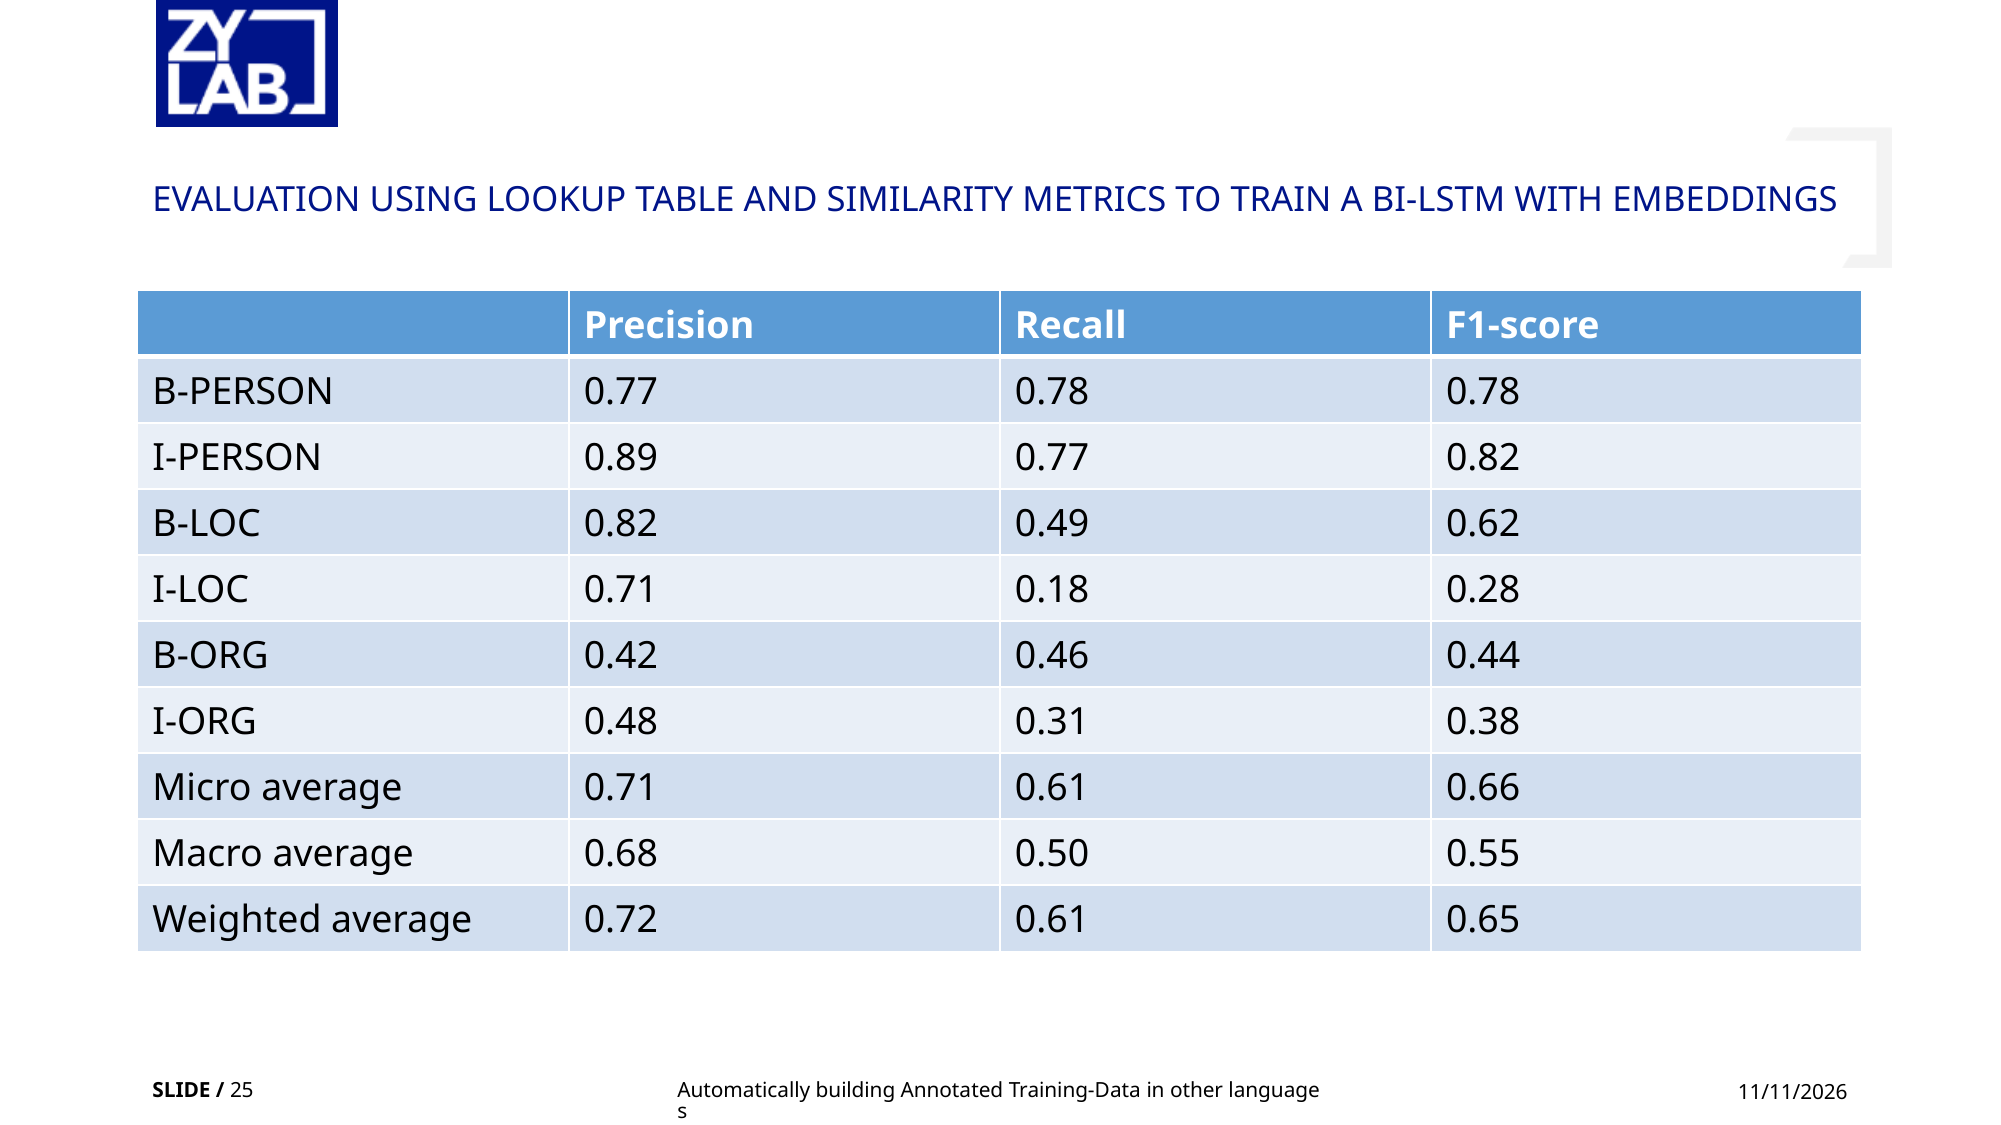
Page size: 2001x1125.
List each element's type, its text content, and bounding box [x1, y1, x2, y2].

table_cell 0.42 [570, 622, 999, 686]
table_cell 0.77 [570, 359, 999, 422]
footer Automatically building Annotated Training-Data in other languages [662, 1059, 1338, 1124]
table_cell 0.77 [1001, 424, 1430, 488]
table_cell 0.89 [570, 424, 999, 488]
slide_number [1412, 1060, 1863, 1125]
table_cell 0.38 [1432, 688, 1861, 752]
table_cell 0.31 [1001, 688, 1430, 752]
table_cell 0.46 [1001, 622, 1430, 686]
table_cell 0.72 [570, 886, 999, 951]
table_header F1-score [1432, 291, 1861, 354]
table_cell 0.66 [1432, 754, 1861, 818]
table_cell B-ORG [138, 622, 568, 686]
table_cell 0.82 [1432, 424, 1861, 488]
table_header [138, 291, 568, 354]
table_cell 0.78 [1001, 359, 1430, 422]
table_cell I-LOC [138, 556, 568, 620]
picture [1779, 120, 1900, 274]
table_header Recall [1001, 291, 1430, 354]
table_cell B-PERSON [138, 359, 568, 422]
table_cell 0.65 [1432, 886, 1861, 951]
table_cell 0.48 [570, 688, 999, 752]
table_cell B-LOC [138, 490, 568, 554]
table_cell I-PERSON [138, 424, 568, 488]
table_cell 0.50 [1001, 820, 1430, 884]
table_cell 0.55 [1432, 820, 1861, 884]
table_header Precision [570, 291, 999, 354]
table_cell 0.82 [570, 490, 999, 554]
table_cell 0.71 [570, 556, 999, 620]
table_cell 0.28 [1432, 556, 1861, 620]
slide_number SLIDE / 25 [137, 1059, 530, 1124]
table_cell 0.61 [1001, 754, 1430, 818]
table_cell 0.71 [570, 754, 999, 818]
table_cell 0.44 [1432, 622, 1861, 686]
table_cell 0.49 [1001, 490, 1430, 554]
table_cell 0.78 [1432, 359, 1861, 422]
title evaluation using lookup table and similarity metrics to train a bi-lstm with embeddings [137, 156, 1859, 241]
table_cell Macro average [138, 820, 568, 884]
picture [156, 0, 338, 127]
table_cell 0.62 [1432, 490, 1861, 554]
table_cell Weighted average [138, 886, 568, 951]
table_cell 0.61 [1001, 886, 1430, 951]
table_cell 0.68 [570, 820, 999, 884]
table_cell 0.18 [1001, 556, 1430, 620]
table_cell Micro average [138, 754, 568, 818]
table_cell I-ORG [138, 688, 568, 752]
